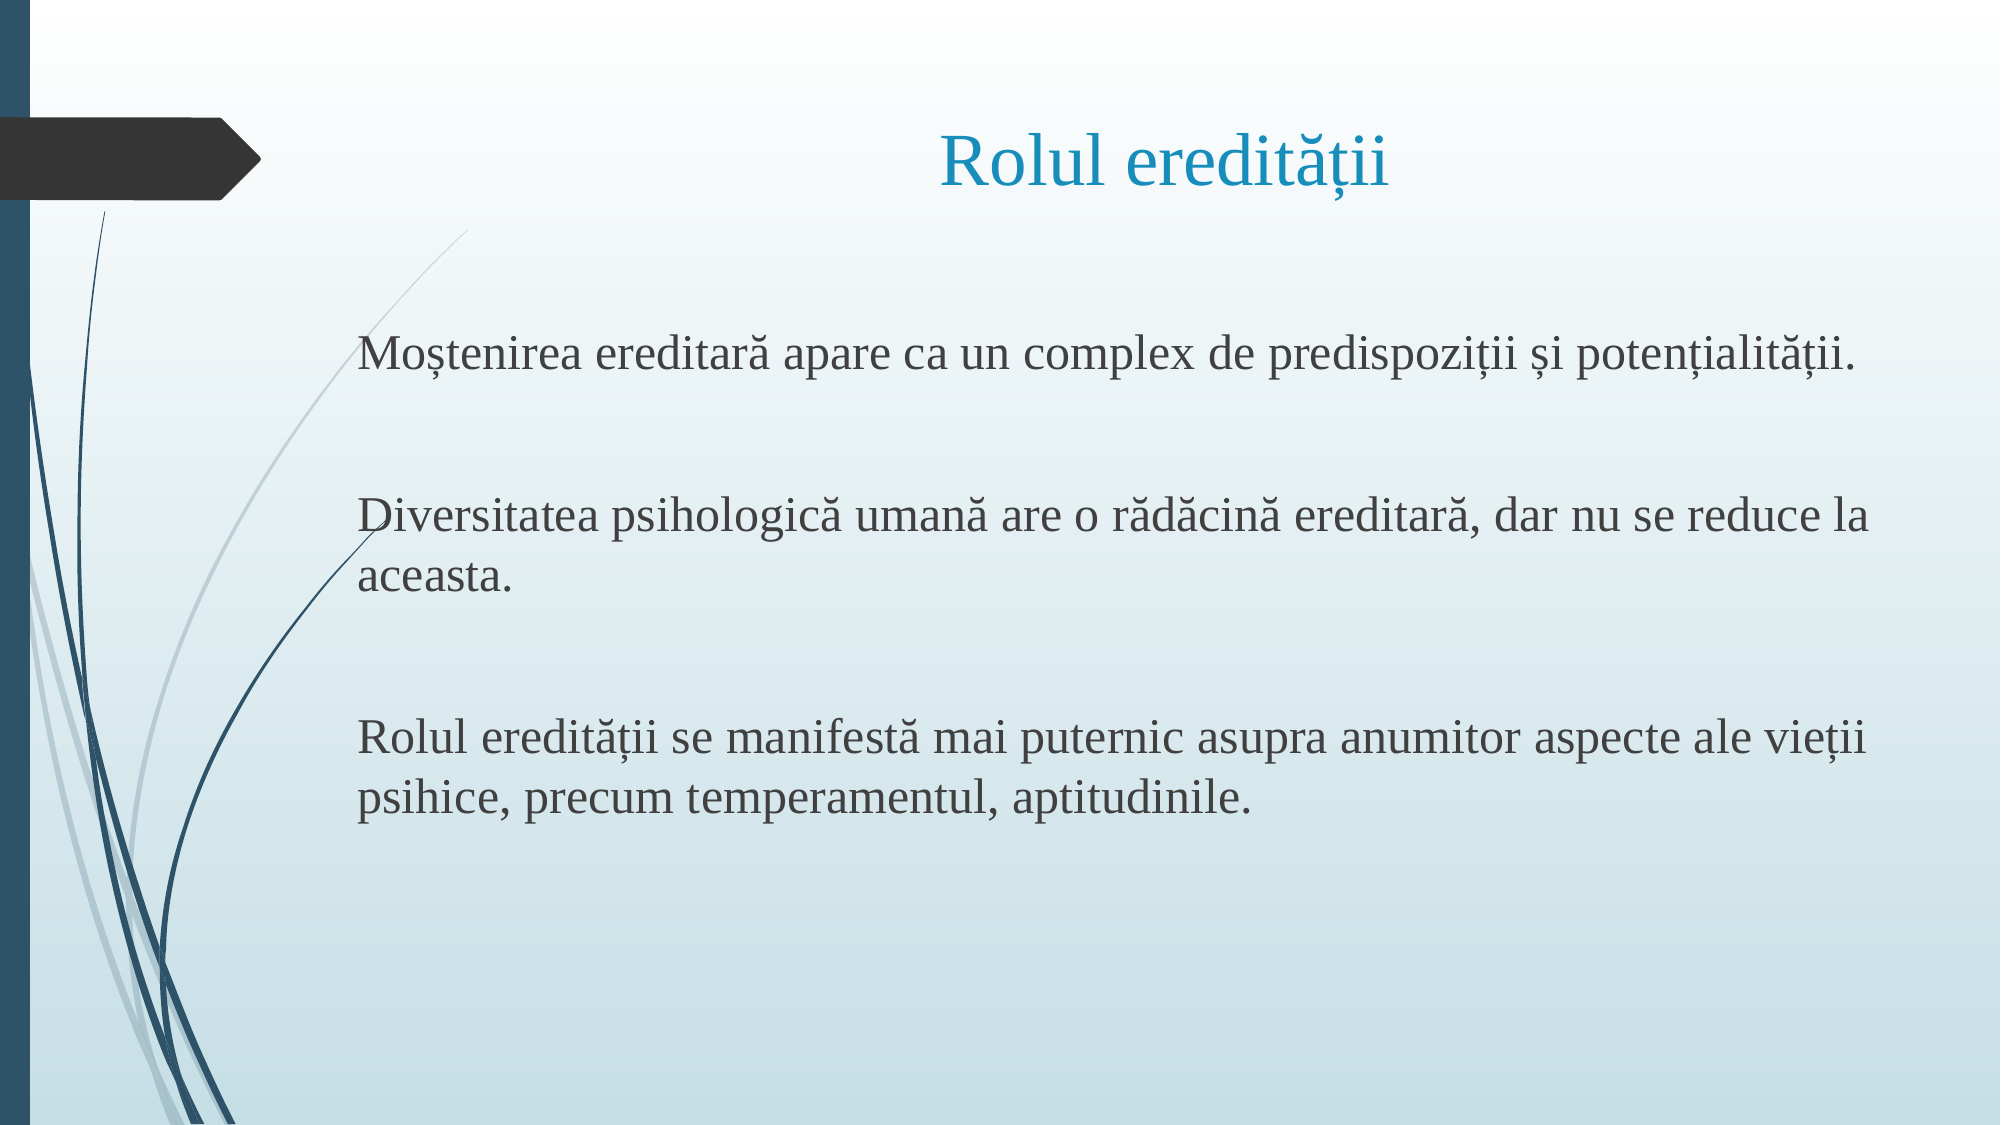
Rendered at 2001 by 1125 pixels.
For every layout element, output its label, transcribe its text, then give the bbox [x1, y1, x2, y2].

title Rolul eredității [425, 102, 1888, 312]
list Moștenirea ereditară apare ca un complex de predispoziții și potențialității. Diversitatea psihologică umană are o rădăcină ereditară, dar nu se reduce la aceasta. Rolul eredității se manifestă mai puternic asupra anumitor aspecte ale vieții psihice, precum temperamentul, aptitudinile. [293, 312, 2000, 967]
